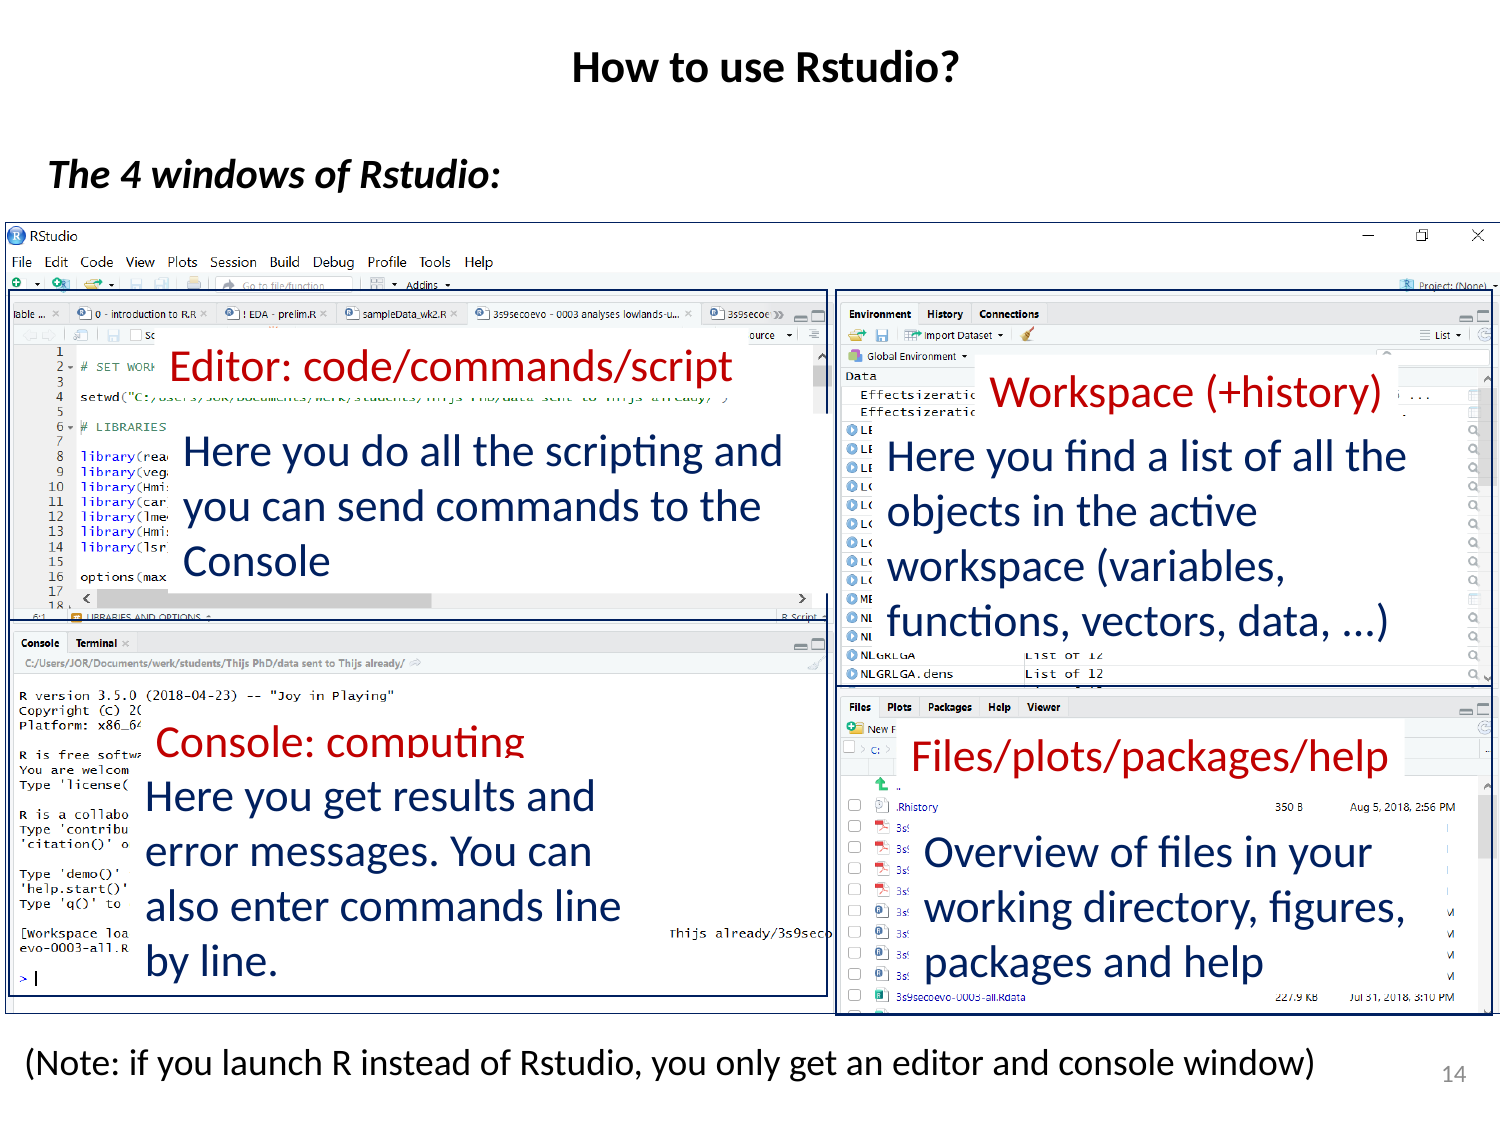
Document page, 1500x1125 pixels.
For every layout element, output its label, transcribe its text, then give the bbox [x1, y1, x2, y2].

text_box How to use Rstudio? The 4 windows of Rstudio: [32, 29, 1500, 222]
slide_number 14 [1144, 1042, 1482, 1103]
picture [5, 222, 1500, 1014]
text_box (Note: if you launch R instead of Rstudio, you only get an editor and console window) [9, 1030, 1493, 1091]
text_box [138, 328, 1407, 790]
